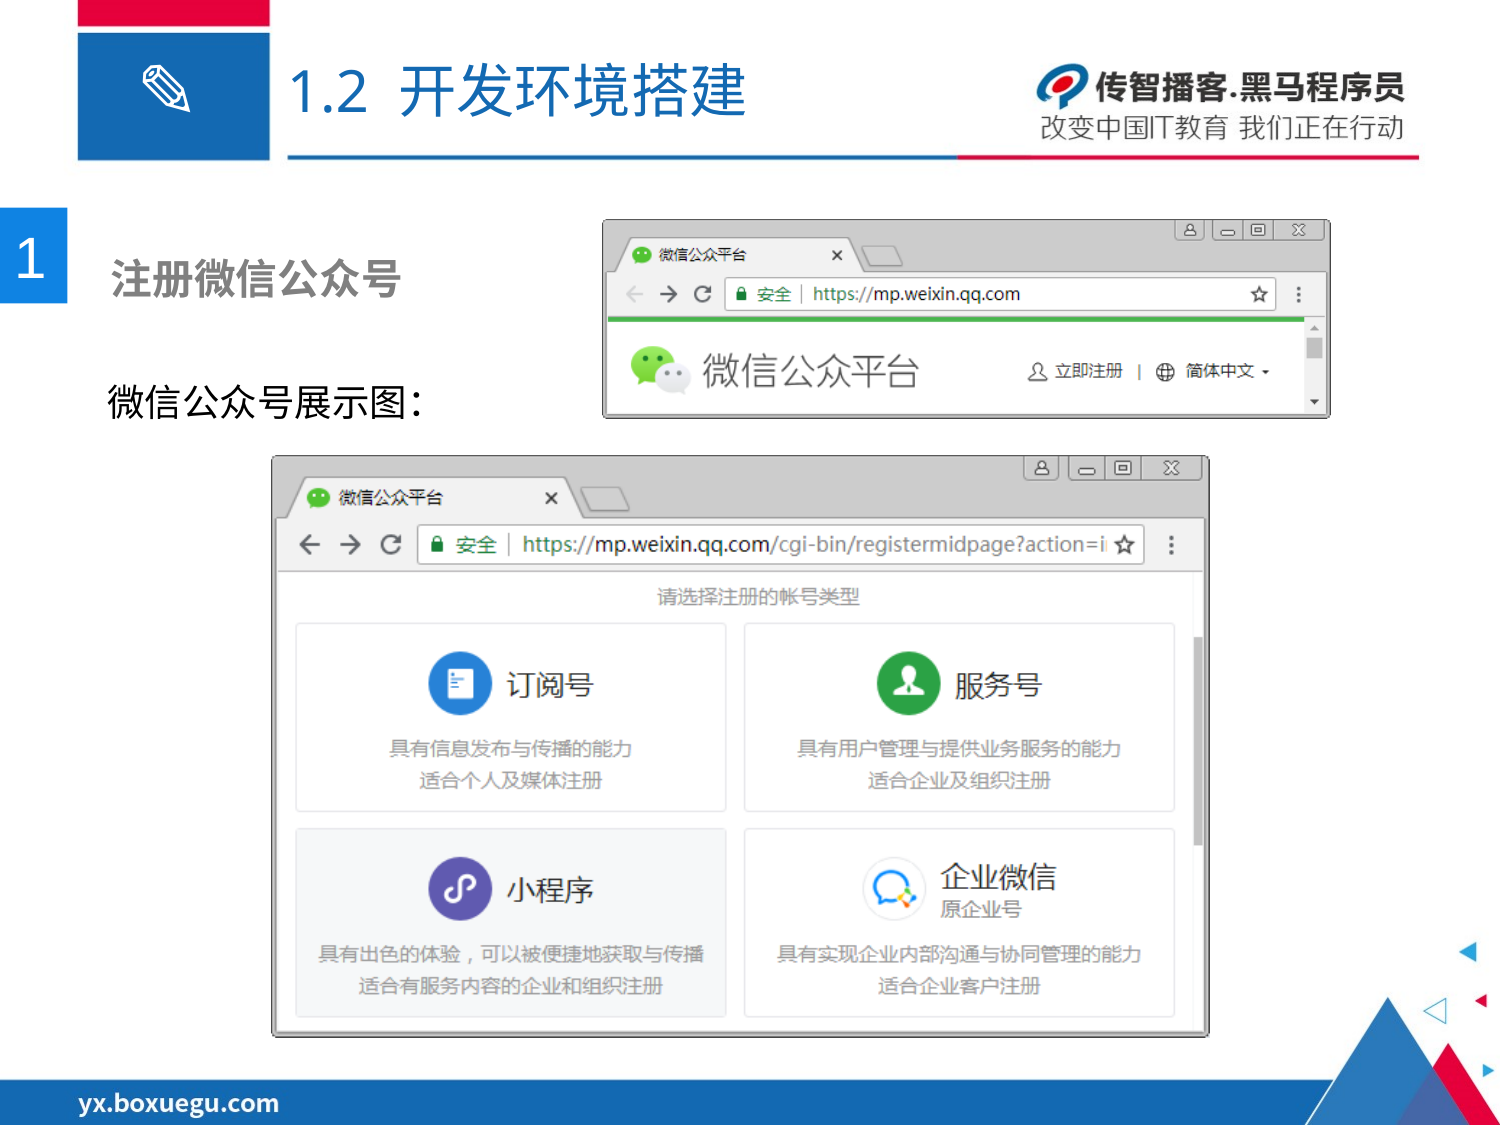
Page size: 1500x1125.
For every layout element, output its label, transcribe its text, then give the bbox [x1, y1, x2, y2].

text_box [0, 207, 68, 304]
picture [0, 0, 1500, 1125]
text_box 注册微信公众号 [69, 245, 596, 355]
text_box 微信公众号展示图： [92, 326, 1390, 432]
title 1.2 开发环境搭建 [271, 25, 1046, 153]
